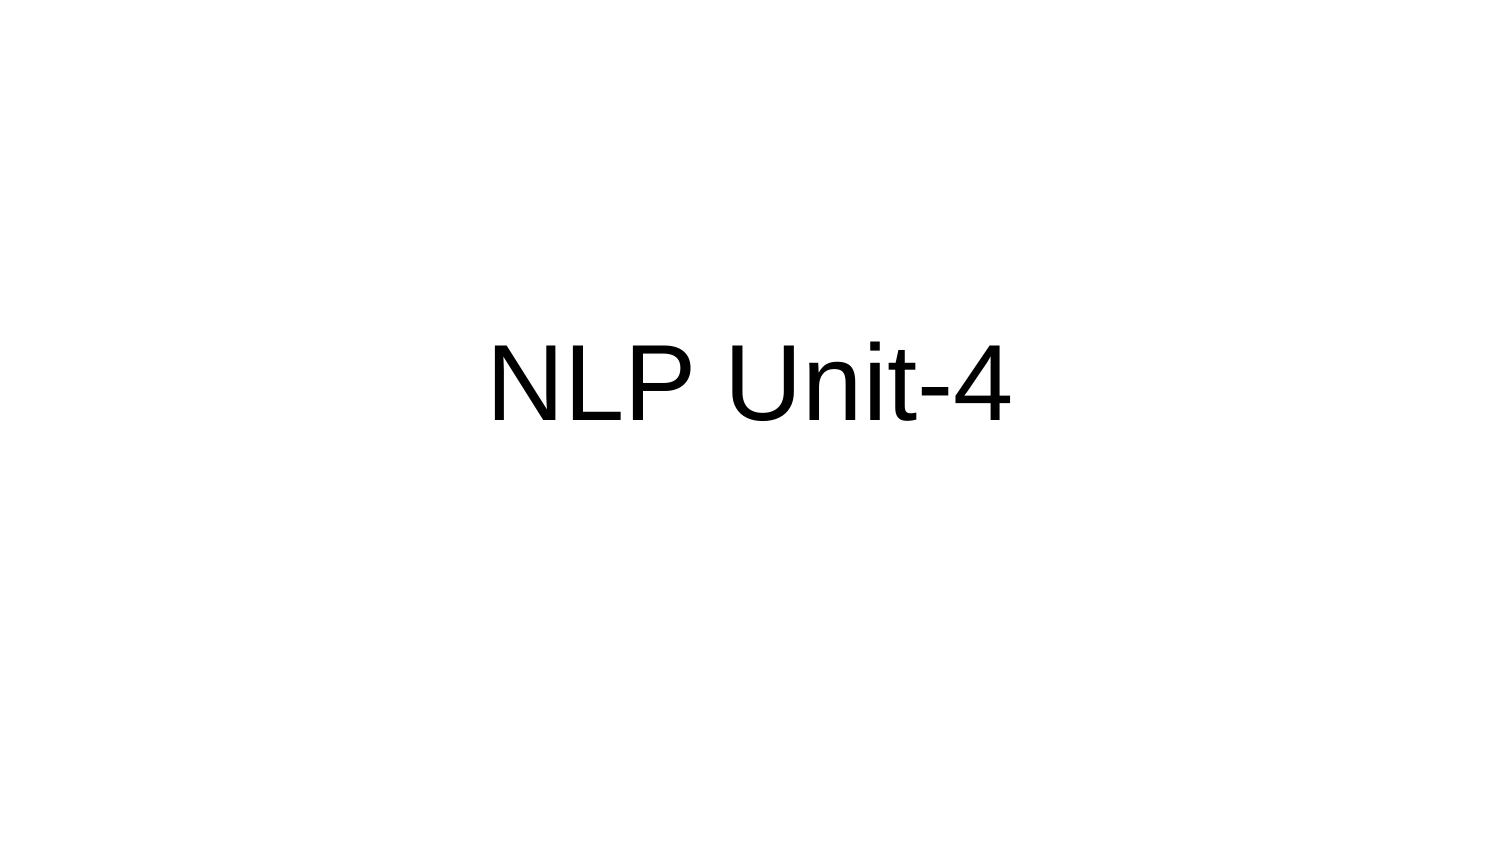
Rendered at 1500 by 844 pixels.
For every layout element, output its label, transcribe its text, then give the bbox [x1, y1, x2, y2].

title NLP Unit-4 [51, 122, 1449, 459]
